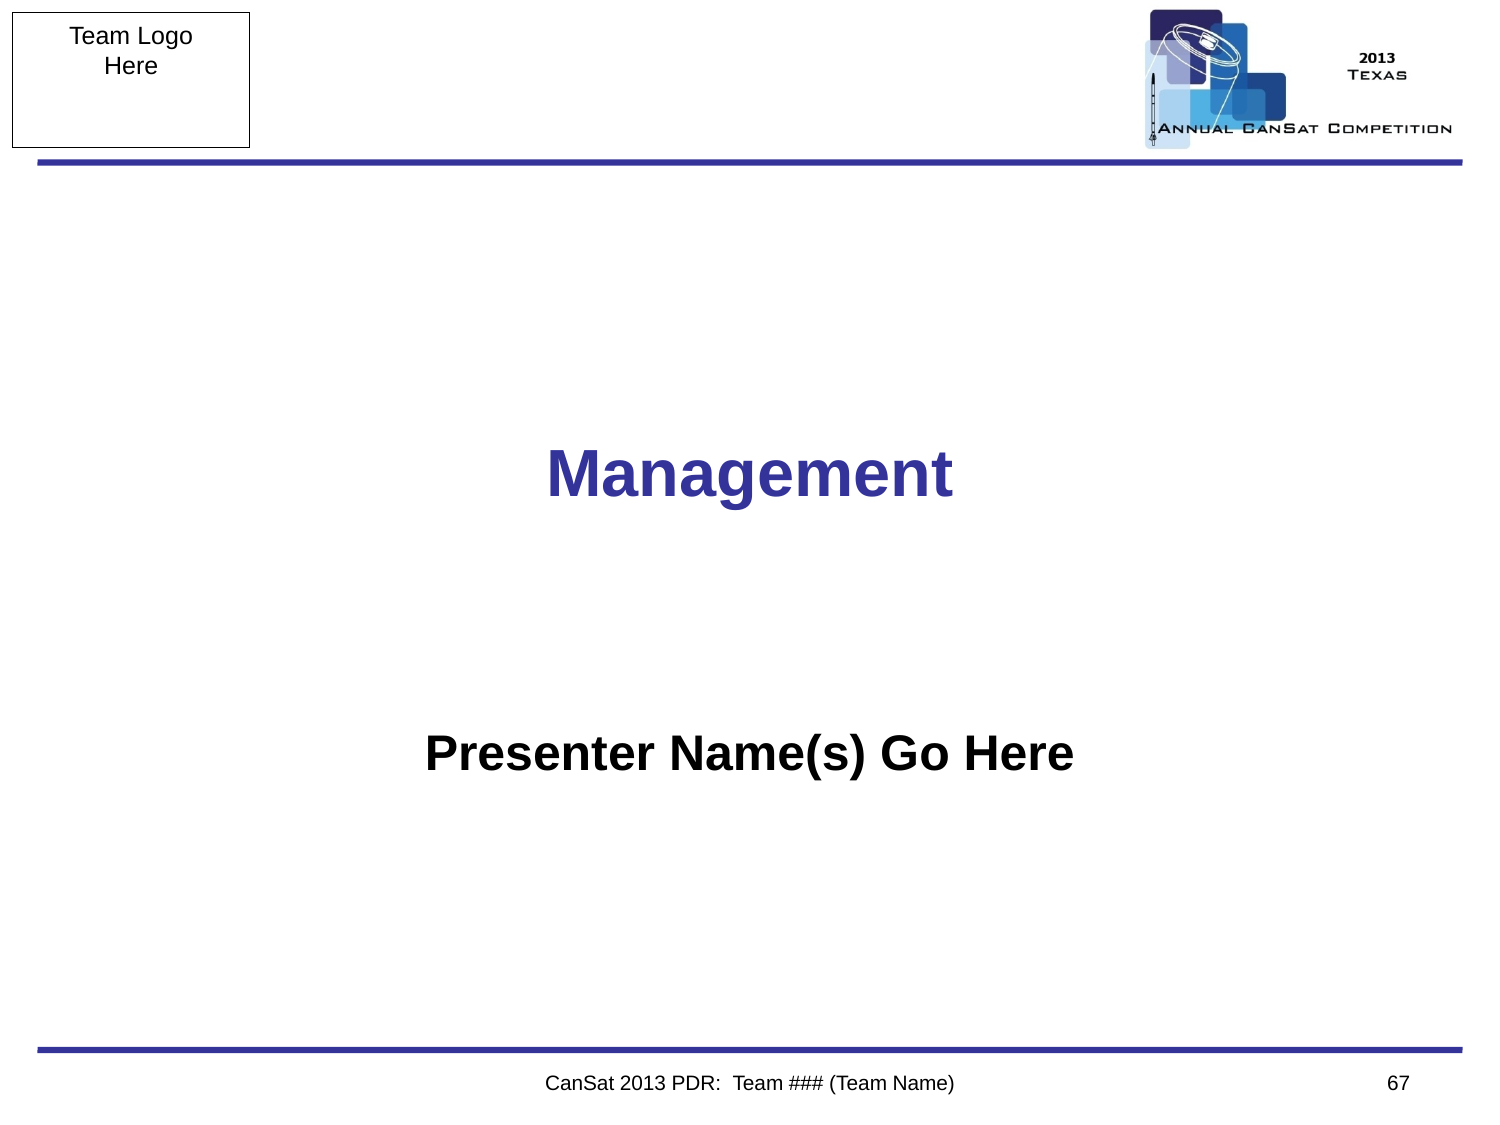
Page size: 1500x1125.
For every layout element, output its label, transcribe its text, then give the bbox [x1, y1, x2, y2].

title Management [112, 349, 1388, 591]
picture [1137, 0, 1459, 156]
subtitle Presenter Name(s) Go Here [225, 712, 1275, 925]
slide_number 67 [1312, 1062, 1425, 1104]
footer CanSat 2013 PDR: Team ### (Team Name) [450, 1062, 1050, 1103]
